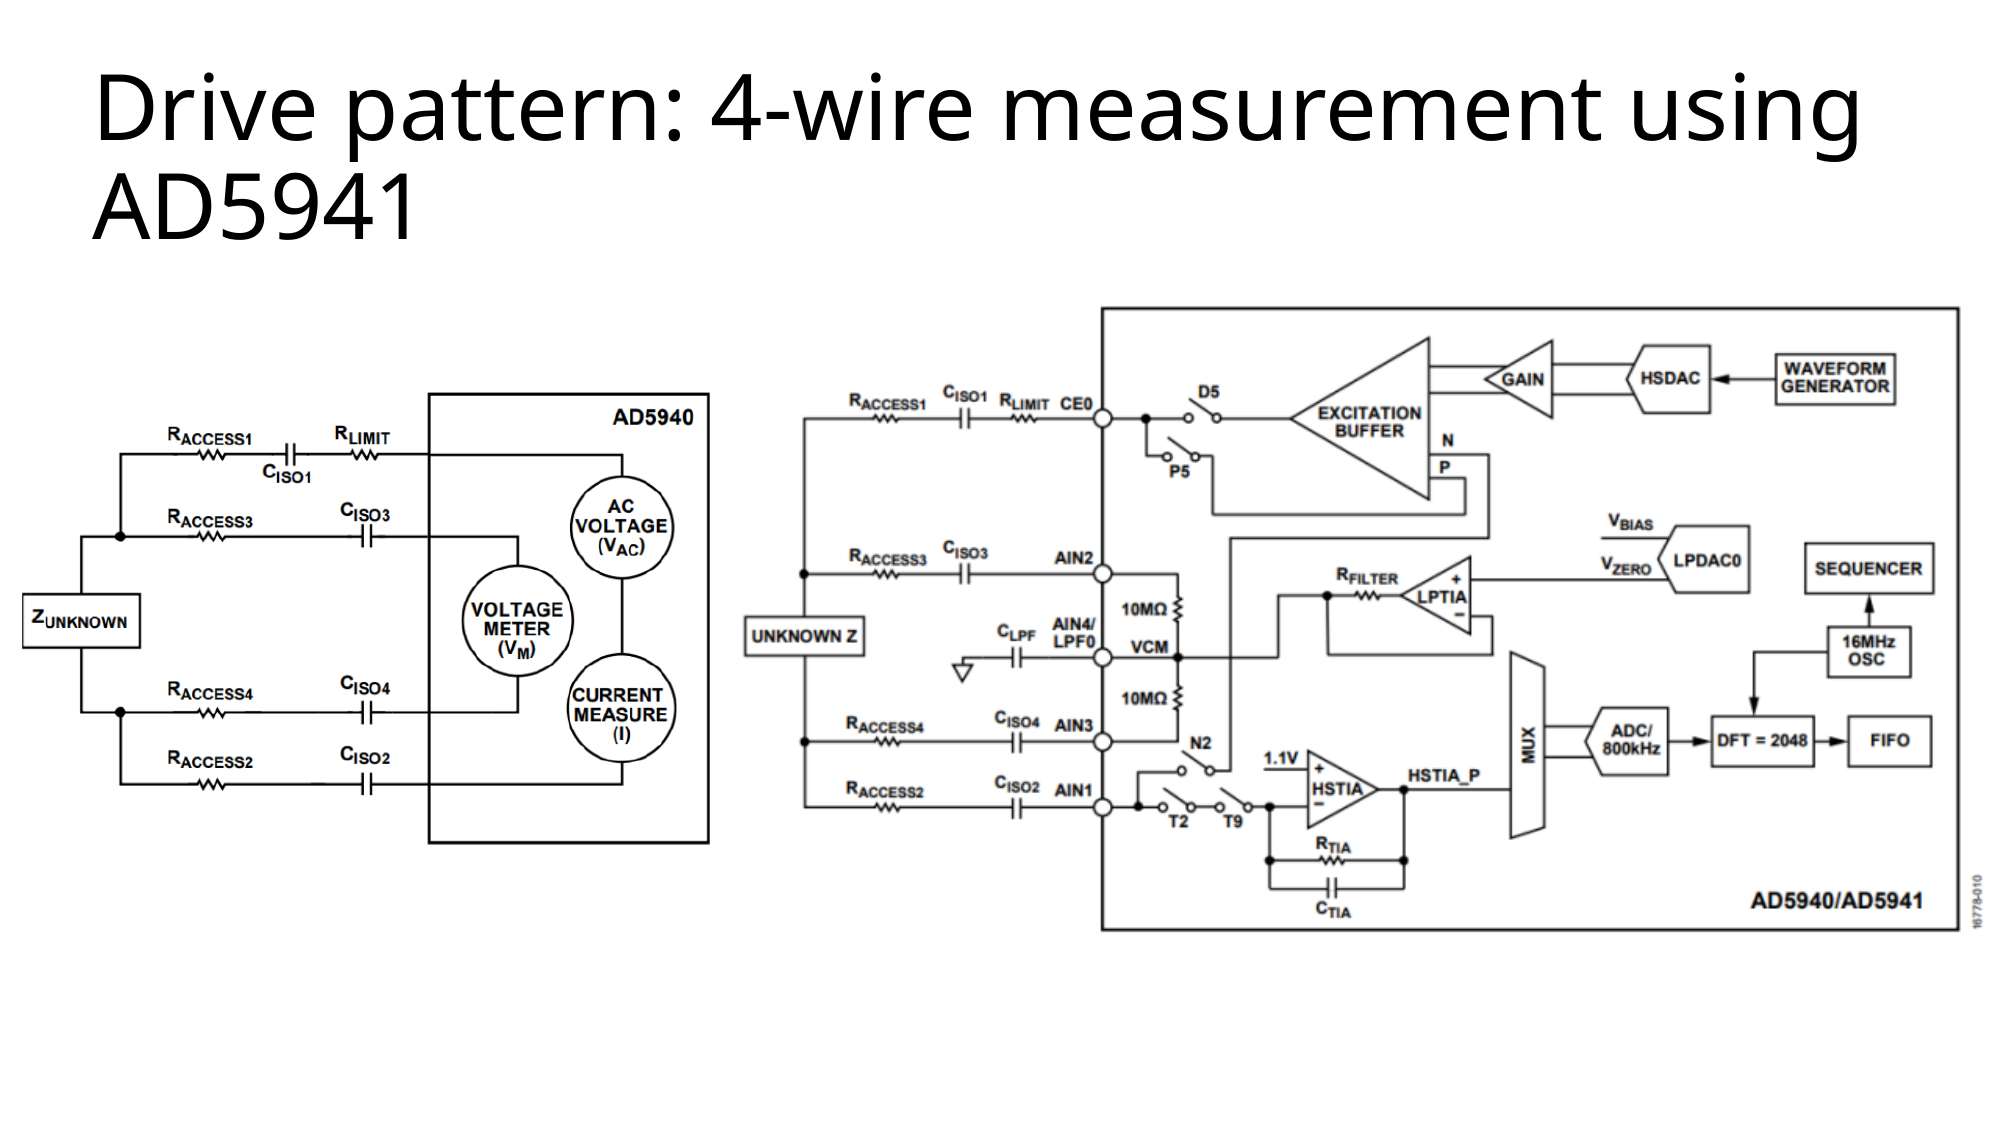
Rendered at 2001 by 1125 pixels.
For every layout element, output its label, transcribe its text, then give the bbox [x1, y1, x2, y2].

title Drive pattern: 4-wire measurement using AD5941 [77, 51, 1940, 270]
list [0, 365, 723, 856]
picture [726, 269, 2000, 951]
